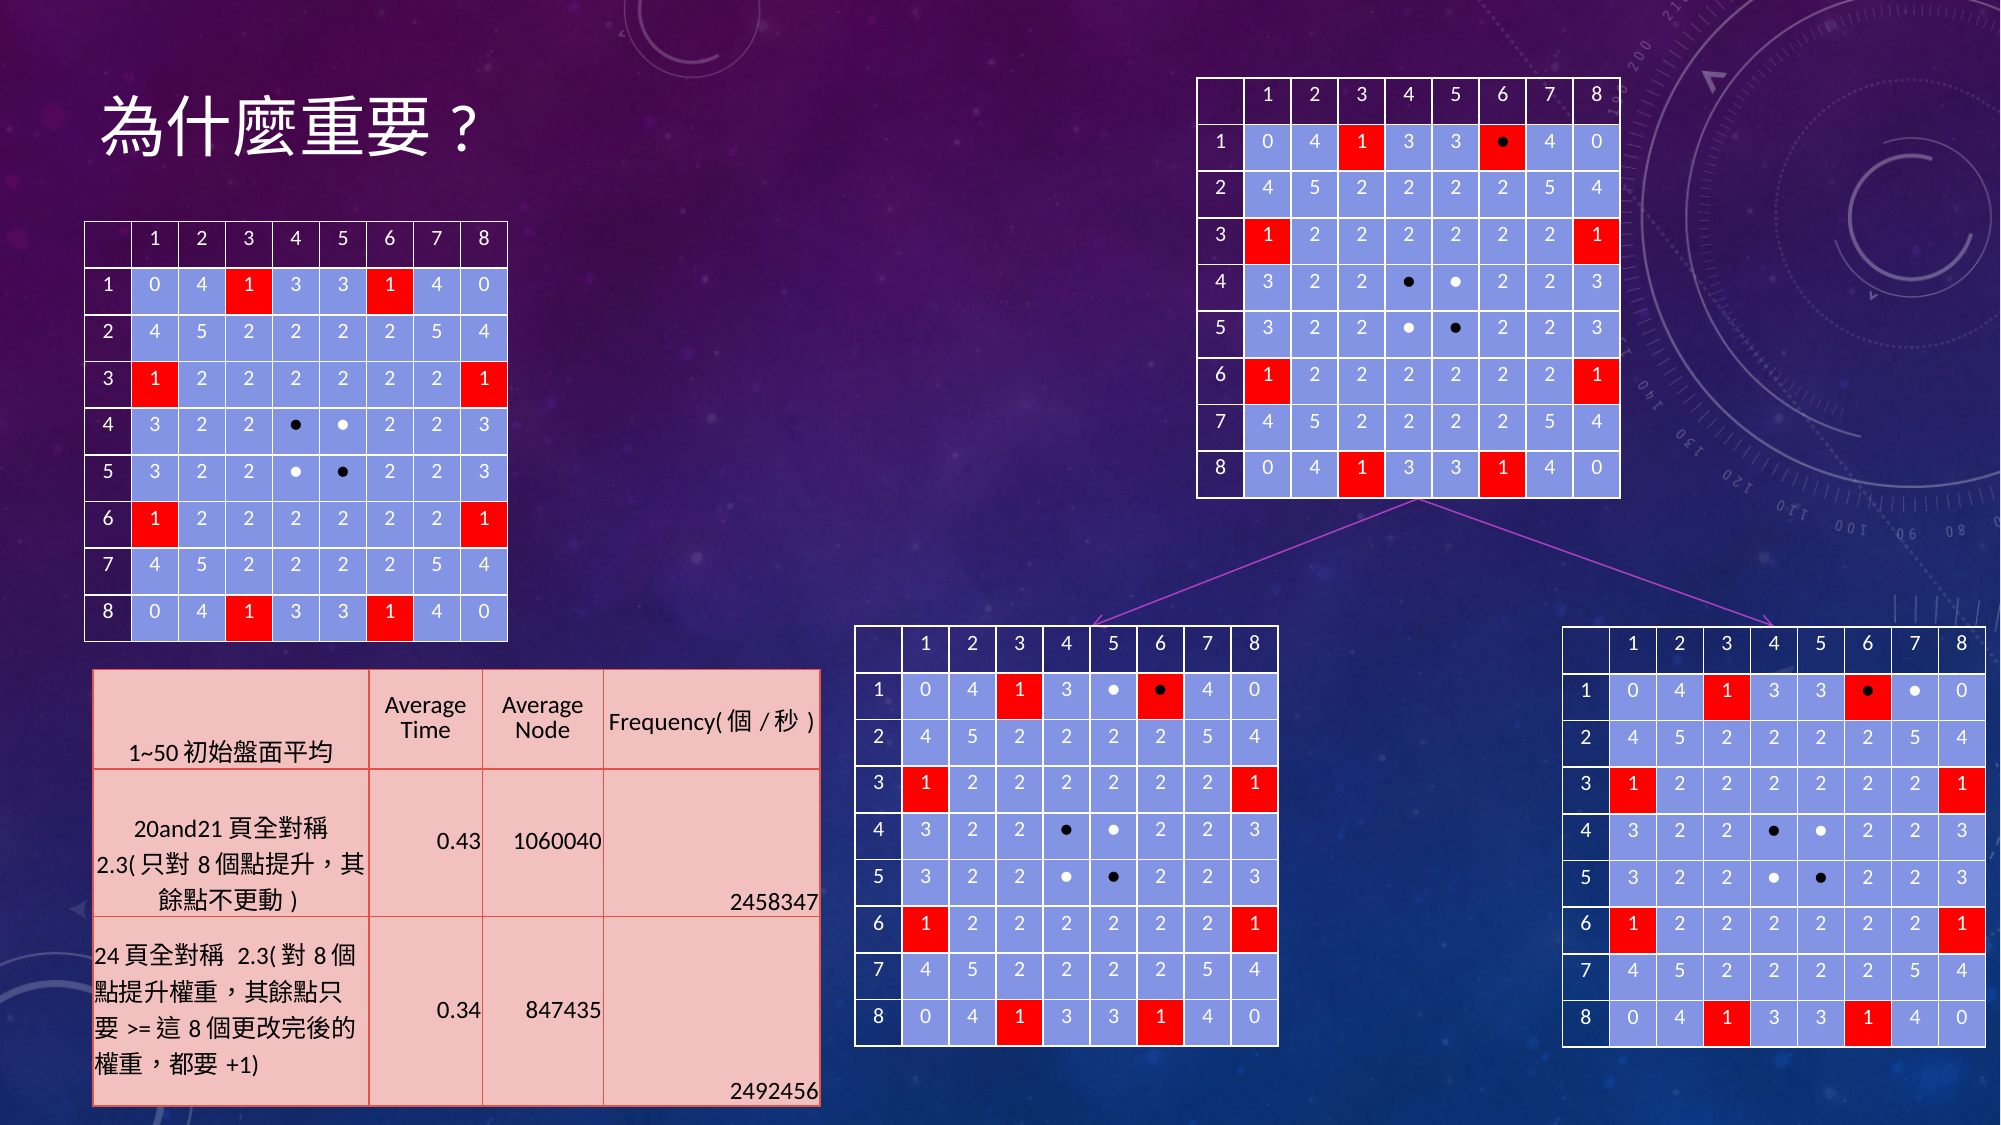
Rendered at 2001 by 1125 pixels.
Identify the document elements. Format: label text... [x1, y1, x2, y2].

table_cell 2 [226, 549, 272, 594]
table_cell 2 [1185, 767, 1230, 812]
table_cell 3 [1939, 861, 1985, 906]
table_cell 0 [1232, 674, 1277, 719]
table_header 8 [461, 222, 507, 267]
table_cell 0 [1610, 675, 1656, 720]
table_cell 5 [414, 316, 460, 361]
table_cell 2 [1185, 814, 1230, 859]
table_cell 5 [1563, 861, 1609, 906]
table_cell 3 [320, 269, 366, 314]
table_cell ● [1845, 675, 1891, 720]
table_cell 1 [1610, 768, 1656, 813]
table_cell 1 [1245, 219, 1290, 264]
table_cell 6 [1563, 908, 1609, 953]
text_box 為什麼重要? [84, 77, 1166, 173]
table_cell 5 [1185, 720, 1230, 765]
table_cell 4 [1527, 125, 1572, 170]
table_header 2 [179, 222, 225, 267]
table_cell 1 [132, 362, 178, 407]
table_cell 4 [1232, 720, 1277, 765]
table_cell 1 [461, 502, 507, 547]
table_cell 2 [1292, 265, 1337, 310]
table_cell 2 [179, 362, 225, 407]
table_cell ● [320, 409, 366, 454]
table_cell 2 [1138, 720, 1183, 765]
table_cell 5 [1292, 172, 1337, 217]
table_header 4 [1044, 627, 1089, 672]
table_cell 2 [414, 456, 460, 501]
table_cell 4 [414, 269, 460, 314]
table_cell 4 [1939, 721, 1985, 766]
table_cell 2 [1704, 908, 1750, 953]
table_cell 2 [1798, 955, 1844, 1000]
table_cell 3 [1433, 125, 1478, 170]
table_cell 2 [179, 409, 225, 454]
table_cell 4 [1563, 815, 1609, 860]
table_cell 3 [1939, 815, 1985, 860]
table_cell 4 [1198, 265, 1243, 310]
table_cell 4 [1232, 954, 1277, 999]
table_cell 1 [1939, 908, 1985, 953]
table_cell 3 [1610, 815, 1656, 860]
table_cell 0 [1245, 452, 1290, 497]
table_cell 3 [320, 596, 366, 641]
table_cell 3 [132, 456, 178, 501]
table_cell 4 [1657, 1001, 1703, 1046]
table_cell 4 [950, 1000, 995, 1045]
table_cell 5 [179, 549, 225, 594]
table_cell 0.43 [370, 770, 482, 916]
table_cell 2 [1339, 219, 1384, 264]
table_cell ● [1091, 674, 1136, 719]
table_cell 7 [856, 954, 901, 999]
table_cell 3 [1433, 452, 1478, 497]
table_header 3 [1339, 79, 1384, 124]
table_header 3 [997, 627, 1042, 672]
table_cell 1 [85, 269, 131, 314]
table_header 5 [1091, 635, 1136, 672]
table_cell ● [1138, 674, 1183, 719]
table_cell ● [1751, 815, 1797, 860]
table_cell 3 [856, 767, 901, 812]
table_cell 4 [1245, 172, 1290, 217]
table_header 7 [1892, 628, 1938, 673]
table_header 8 [1939, 628, 1985, 673]
table_cell 1 [903, 767, 948, 812]
table_header 8 [1574, 79, 1619, 124]
table_cell 2 [1845, 908, 1891, 953]
table_cell 3 [461, 409, 507, 454]
table_cell 3 [1044, 1000, 1089, 1045]
table_cell 2 [1386, 359, 1431, 404]
table_cell 2 [1138, 954, 1183, 999]
table_cell 1 [461, 362, 507, 407]
table_cell ● [1044, 814, 1089, 859]
table_cell 4 [856, 814, 901, 859]
table_cell 4 [1292, 125, 1337, 170]
table_cell 2 [1386, 172, 1431, 217]
table_cell 0 [132, 596, 178, 641]
table_cell 2 [1845, 721, 1891, 766]
table_cell 0 [903, 1000, 948, 1045]
table_cell 2 [367, 549, 413, 594]
table_cell 5 [856, 860, 901, 905]
table_cell 8 [1198, 452, 1243, 497]
table_cell 2 [1433, 405, 1478, 450]
table_cell 2 [1339, 265, 1384, 310]
table_cell 1060040 [483, 770, 603, 916]
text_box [1091, 498, 1417, 627]
table_cell 2 [1892, 768, 1938, 813]
table_cell 2 [1386, 219, 1431, 264]
table_cell 847435 [483, 917, 603, 1105]
table_cell 2 [273, 316, 319, 361]
table_cell 4 [903, 954, 948, 999]
table_cell 3 [273, 596, 319, 641]
table_cell 3 [1198, 219, 1243, 264]
table_cell ● [1798, 861, 1844, 906]
table_cell 2 [1798, 721, 1844, 766]
table_header [1198, 79, 1243, 124]
table_cell ● [1892, 675, 1938, 720]
table_cell 4 [1610, 721, 1656, 766]
table_cell 2 [997, 954, 1042, 999]
table_cell 4 [1574, 172, 1619, 217]
table_cell 2 [367, 409, 413, 454]
table_cell 2 [1386, 405, 1431, 450]
table_cell 2 [1798, 908, 1844, 953]
table_cell 2 [320, 316, 366, 361]
table_cell 2 [1704, 721, 1750, 766]
table_cell 2458347 [604, 770, 819, 916]
table_cell 3 [1413, 503, 1417, 627]
table_cell 3 [1386, 125, 1431, 170]
table_cell 2 [1657, 815, 1703, 860]
table_cell 3 [1232, 860, 1277, 905]
table_header [1563, 637, 1609, 673]
table_cell 1 [1339, 452, 1384, 497]
table_cell 24頁全對稱 2.3(對8個點提升權重，其餘點只要>=這8個更改完後的權重，都要+1) [94, 917, 368, 1105]
table_cell 4 [179, 596, 225, 641]
table_cell 2 [950, 860, 995, 905]
table_cell 4 [85, 409, 131, 454]
table_cell 2 [1480, 219, 1525, 264]
table_cell 2 [1845, 815, 1891, 860]
table_header 2 [1292, 79, 1337, 124]
table_cell 4 [1185, 674, 1230, 719]
table_header 2 [1657, 637, 1703, 673]
table_cell 0 [1232, 1000, 1277, 1045]
table_cell 2 [1339, 405, 1384, 450]
table_cell 3 [1798, 675, 1844, 720]
table_cell 4 [1892, 1001, 1938, 1046]
table_cell 2 [1185, 907, 1230, 952]
table_cell 5 [1892, 721, 1938, 766]
table_cell 0 [132, 269, 178, 314]
table_cell 1 [367, 596, 413, 641]
table_cell 2 [179, 456, 225, 501]
table_cell 1 [1939, 768, 1985, 813]
table_cell 2 [856, 720, 901, 765]
table_cell 4 [1292, 452, 1337, 497]
table_cell 2 [1527, 312, 1572, 357]
table_cell 2 [273, 549, 319, 594]
table_cell 2 [1185, 860, 1230, 905]
table_header 7 [414, 222, 460, 267]
table_cell 2 [179, 502, 225, 547]
table_cell ● [1798, 815, 1844, 860]
table_cell 2 [1657, 908, 1703, 953]
table_cell 4 [1574, 405, 1619, 450]
table_cell 2 [320, 362, 366, 407]
table_cell 0 [461, 596, 507, 641]
table_cell 4 [1939, 955, 1985, 1000]
table_cell 0 [1574, 125, 1619, 170]
table_cell 2 [1091, 954, 1136, 999]
table_cell 2 [1480, 359, 1525, 404]
table_cell 20and21頁全對稱 2.3(只對8個點提升，其餘點不更動) [94, 770, 368, 916]
table_cell 2 [367, 316, 413, 361]
table_cell 2 [1292, 312, 1337, 357]
table_header 6 [1138, 637, 1183, 672]
table_cell 2 [1751, 768, 1797, 813]
table_cell 3 [1091, 1000, 1136, 1045]
table_cell ● [1091, 860, 1136, 905]
table_cell 2 [367, 456, 413, 501]
table_header 3 [1704, 637, 1750, 673]
table_cell 2 [1704, 815, 1750, 860]
table_cell 1 [226, 596, 272, 641]
table_cell 2 [1480, 265, 1525, 310]
table_cell 2 [1433, 219, 1478, 264]
table_cell 2 [1751, 721, 1797, 766]
table_header [85, 222, 131, 267]
table_cell 2 [320, 549, 366, 594]
table_cell 6 [85, 502, 131, 547]
table_cell 3 [85, 362, 131, 407]
table_cell 2 [950, 907, 995, 952]
table_cell 2 [1798, 768, 1844, 813]
table_cell 4 [1610, 955, 1656, 1000]
table_cell 2 [226, 316, 272, 361]
table_cell 7 [1563, 955, 1609, 1000]
table_cell 2 [1480, 405, 1525, 450]
table_cell 2 [85, 316, 131, 361]
table_cell 5 [1292, 405, 1337, 450]
table_cell 3 [903, 860, 948, 905]
table_cell 4 [461, 316, 507, 361]
table_cell ● [1480, 125, 1525, 170]
table_cell 2 [1480, 172, 1525, 217]
table_cell 2 [1292, 219, 1337, 264]
table_cell 5 [414, 549, 460, 594]
table_cell 2 [950, 814, 995, 859]
table_cell 1 [1245, 359, 1290, 404]
table_cell 2 [1138, 814, 1183, 859]
table_header 5 [1798, 628, 1844, 673]
table_cell 3 [132, 409, 178, 454]
table_cell 2 [1657, 768, 1703, 813]
table_cell 2 [1339, 359, 1384, 404]
table_cell 3 [1751, 675, 1797, 720]
table_cell 8 [85, 596, 131, 641]
table_cell 2 [1044, 907, 1089, 952]
table_cell 4 [1657, 675, 1703, 720]
table_cell 1 [1480, 452, 1525, 497]
table_cell 1 [1574, 359, 1619, 404]
table_cell 0 [903, 674, 948, 719]
table_cell ● [1433, 265, 1478, 310]
table_cell 3 [1563, 768, 1609, 813]
table_cell 1 [1563, 675, 1609, 720]
table_cell 2 [1704, 861, 1750, 906]
table_cell 2 [997, 860, 1042, 905]
table_cell ● [320, 456, 366, 501]
table_cell 6 [1198, 359, 1243, 404]
table_cell 5 [1198, 312, 1243, 357]
table_cell 1 [1845, 1001, 1891, 1046]
table_header 4 [1386, 79, 1431, 124]
table_header 7 [1185, 637, 1230, 672]
table_cell 2492456 [604, 917, 819, 1105]
table_cell 3 [1232, 814, 1277, 859]
table_cell 2 [226, 362, 272, 407]
table_cell 6 [856, 907, 901, 952]
table_cell ● [1433, 312, 1478, 357]
table_cell 2 [1339, 172, 1384, 217]
table_header 3 [226, 222, 272, 267]
table_cell 2 [1845, 861, 1891, 906]
table_cell 5 [179, 316, 225, 361]
table_cell 2 [1892, 908, 1938, 953]
table_cell 2 [1704, 955, 1750, 1000]
table_header 5 [1433, 79, 1478, 124]
table_cell 0 [461, 269, 507, 314]
table_cell 3 [903, 814, 948, 859]
table_cell 5 [1892, 955, 1938, 1000]
table_cell 1 [132, 502, 178, 547]
table_cell 5 [85, 456, 131, 501]
table_cell 5 [1657, 955, 1703, 1000]
table_cell 2 [226, 502, 272, 547]
table_cell 2 [1091, 720, 1136, 765]
table_cell 1 [1232, 907, 1277, 952]
table_cell 2 [1563, 721, 1609, 766]
table_cell 2 [1527, 265, 1572, 310]
table_cell 2 [226, 456, 272, 501]
table_cell 4 [414, 596, 460, 641]
table_cell 2 [1527, 359, 1572, 404]
table_cell 1 [226, 269, 272, 314]
table_cell 8 [1563, 1001, 1609, 1046]
table_cell 1 [856, 674, 901, 719]
table_cell 4 [1527, 452, 1572, 497]
table_cell 2 [273, 502, 319, 547]
table_cell 2 [414, 502, 460, 547]
table_cell 2 [367, 362, 413, 407]
table_cell 2 [1657, 861, 1703, 906]
table_cell 5 [1527, 172, 1572, 217]
table_cell 3 [1245, 265, 1290, 310]
table_header Average Node [483, 670, 603, 768]
picture [0, 0, 2001, 1125]
table_cell 2 [997, 767, 1042, 812]
table_cell 7 [85, 549, 131, 594]
table_cell 2 [1751, 955, 1797, 1000]
table_cell 2 [1527, 219, 1572, 264]
table_cell 2 [226, 409, 272, 454]
table_cell ● [1044, 860, 1089, 905]
table_cell 2 [1091, 907, 1136, 952]
table_cell 2 [320, 502, 366, 547]
table_cell 1 [997, 674, 1042, 719]
table_cell 3 [1245, 312, 1290, 357]
table_header [856, 627, 901, 672]
table_cell 8 [856, 1000, 901, 1045]
table_header 2 [950, 627, 995, 672]
table_cell 0 [1939, 675, 1985, 720]
table_cell 0 [1610, 1001, 1656, 1046]
table_cell 3 [1386, 452, 1431, 497]
table_cell 2 [414, 362, 460, 407]
table_cell 5 [1527, 405, 1572, 450]
table_cell 2 [1480, 312, 1525, 357]
table_header 1 [1245, 79, 1290, 124]
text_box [1417, 498, 1775, 627]
table_cell 1 [1704, 675, 1750, 720]
table_header 1 [903, 627, 948, 672]
table_cell 3 [1751, 1001, 1797, 1046]
table_cell ● [273, 409, 319, 454]
table_cell 2 [997, 814, 1042, 859]
table_header 4 [273, 222, 319, 267]
table_cell 2 [1138, 907, 1183, 952]
table_cell 2 [1845, 955, 1891, 1000]
table_cell 3 [1574, 312, 1619, 357]
table_cell 0 [1574, 452, 1619, 497]
table_cell 4 [461, 549, 507, 594]
table_cell 1 [1704, 1001, 1750, 1046]
table_cell 3 [1044, 674, 1089, 719]
table_cell 2 [367, 502, 413, 547]
table_cell ● [1751, 861, 1797, 906]
table_cell 2 [1044, 954, 1089, 999]
table_header 6 [1480, 79, 1525, 124]
table_header 6 [367, 222, 413, 267]
table_cell 2 [1339, 312, 1384, 357]
table_cell 1 [1138, 1000, 1183, 1045]
table_cell 1 [997, 1000, 1042, 1045]
table_header 1~50初始盤面平均 [94, 670, 368, 768]
table_cell 2 [1198, 172, 1243, 217]
table_cell 2 [273, 362, 319, 407]
table_cell 1 [1232, 767, 1277, 812]
table_cell 2 [1751, 908, 1797, 953]
table_header Average Time [370, 670, 482, 768]
table_cell 3 [461, 456, 507, 501]
table_header 5 [320, 222, 366, 267]
table_cell 4 [1245, 405, 1290, 450]
table_cell 1 [1610, 908, 1656, 953]
table_cell 5 [950, 954, 995, 999]
table_cell 1 [1574, 219, 1619, 264]
table_header 6 [1845, 628, 1891, 673]
table_cell 5 [1657, 721, 1703, 766]
table_cell 3 [1574, 265, 1619, 310]
table_cell 5 [950, 720, 995, 765]
table_header 1 [1610, 637, 1656, 673]
table_cell 2 [1138, 767, 1183, 812]
table_cell 7 [1198, 405, 1243, 450]
table_cell 0 [1245, 125, 1290, 170]
table_header Frequency(個/秒) [604, 670, 819, 768]
table_cell 2 [1845, 768, 1891, 813]
table_header 1 [132, 222, 178, 267]
table_cell 5 [1185, 954, 1230, 999]
table_cell 2 [950, 767, 995, 812]
table_cell 4 [132, 316, 178, 361]
table_cell 3 [1610, 861, 1656, 906]
table_cell 2 [1892, 861, 1938, 906]
table_cell 2 [1044, 720, 1089, 765]
table_cell ● [273, 456, 319, 501]
table_cell 0.34 [370, 917, 482, 1105]
table_cell 2 [414, 409, 460, 454]
table_cell 2 [1704, 768, 1750, 813]
table_header 7 [1527, 79, 1572, 124]
table_cell 4 [903, 720, 948, 765]
table_cell 2 [1091, 767, 1136, 812]
table_cell 1 [1339, 125, 1384, 170]
table_cell 3 [273, 269, 319, 314]
table_cell 2 [1433, 359, 1478, 404]
table_cell 4 [132, 549, 178, 594]
table_cell 1 [1198, 125, 1243, 170]
table_cell ● [1386, 265, 1431, 310]
table_cell 4 [179, 269, 225, 314]
table_header 4 [1751, 628, 1797, 673]
table_cell 2 [1292, 359, 1337, 404]
table_cell 2 [997, 907, 1042, 952]
table_cell 3 [1798, 1001, 1844, 1046]
table_cell ● [1091, 814, 1136, 859]
table_cell 2 [1892, 815, 1938, 860]
table_cell 4 [1185, 1000, 1230, 1045]
table_cell 4 [950, 674, 995, 719]
table_header 8 [1232, 637, 1277, 672]
table_cell 1 [903, 907, 948, 952]
table_cell ● [1386, 312, 1431, 357]
table_cell 2 [1138, 860, 1183, 905]
table_cell 1 [367, 269, 413, 314]
table_cell 2 [1433, 172, 1478, 217]
table_cell 2 [1044, 767, 1089, 812]
table_cell 0 [1939, 1001, 1985, 1046]
table_cell 2 [997, 720, 1042, 765]
